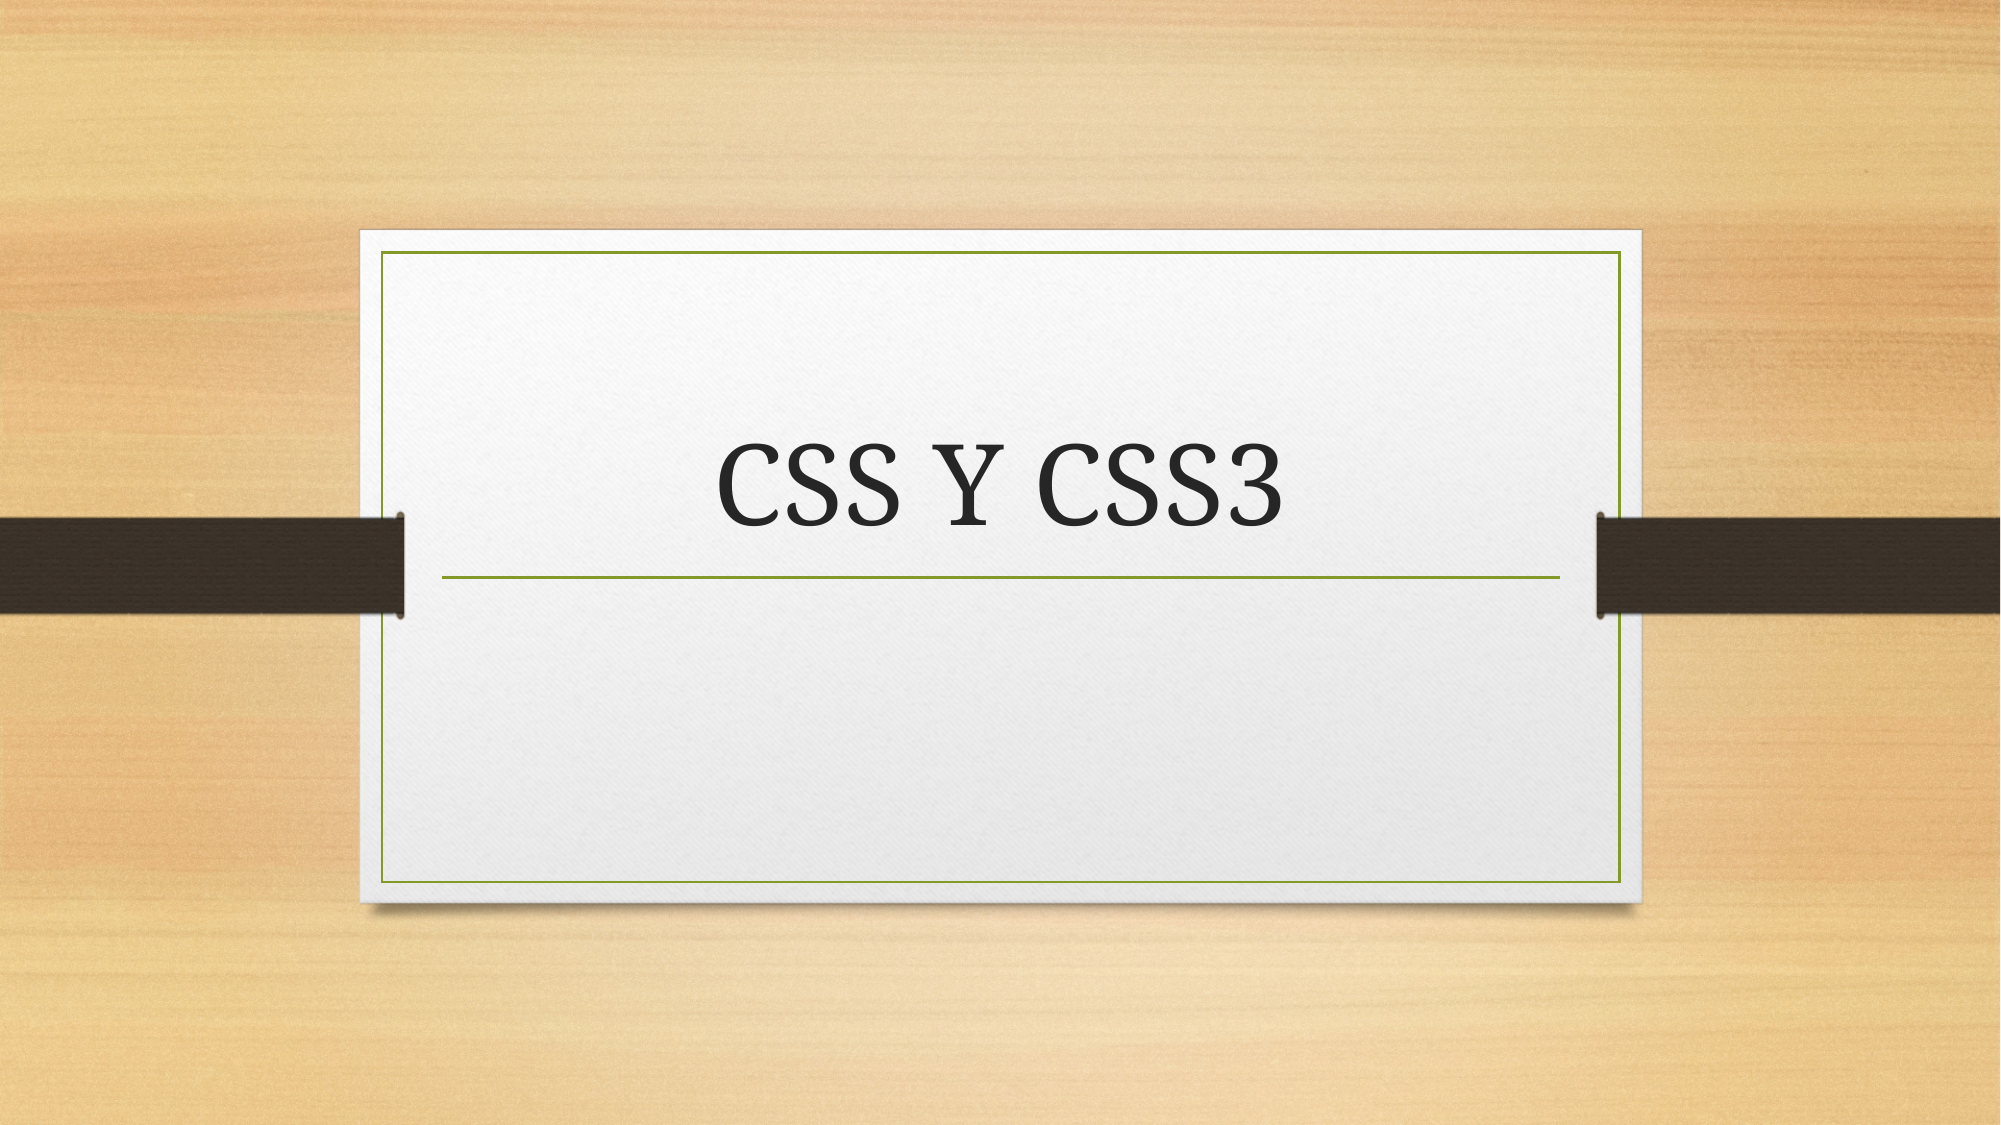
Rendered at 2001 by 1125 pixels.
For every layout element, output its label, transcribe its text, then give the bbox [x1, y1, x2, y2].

picture [0, 0, 2001, 1125]
title CSS Y CSS3 [441, 306, 1560, 556]
